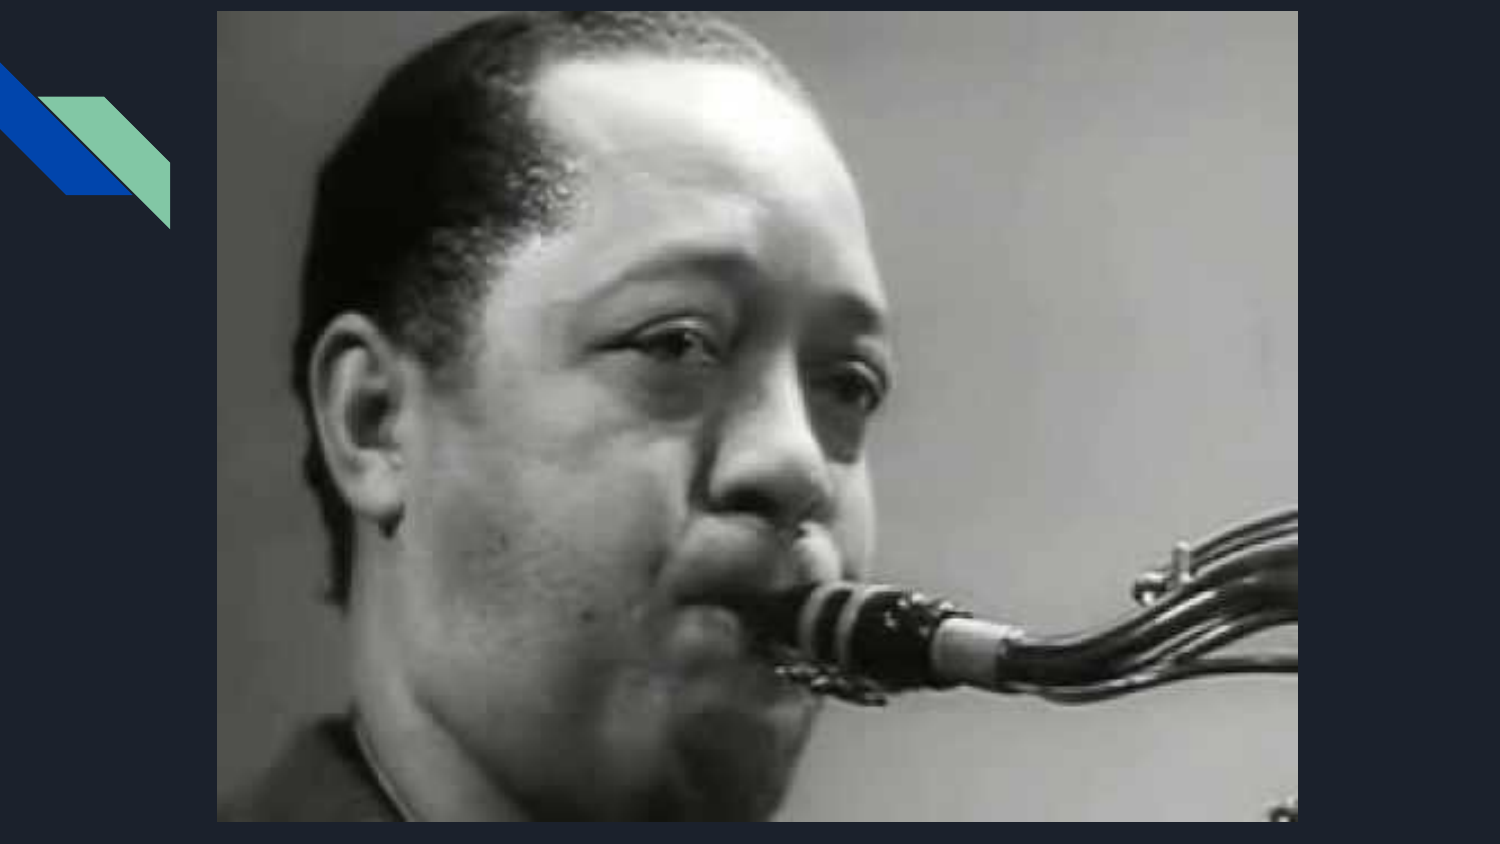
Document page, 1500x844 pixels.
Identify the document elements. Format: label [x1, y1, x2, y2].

picture [217, 11, 1298, 822]
